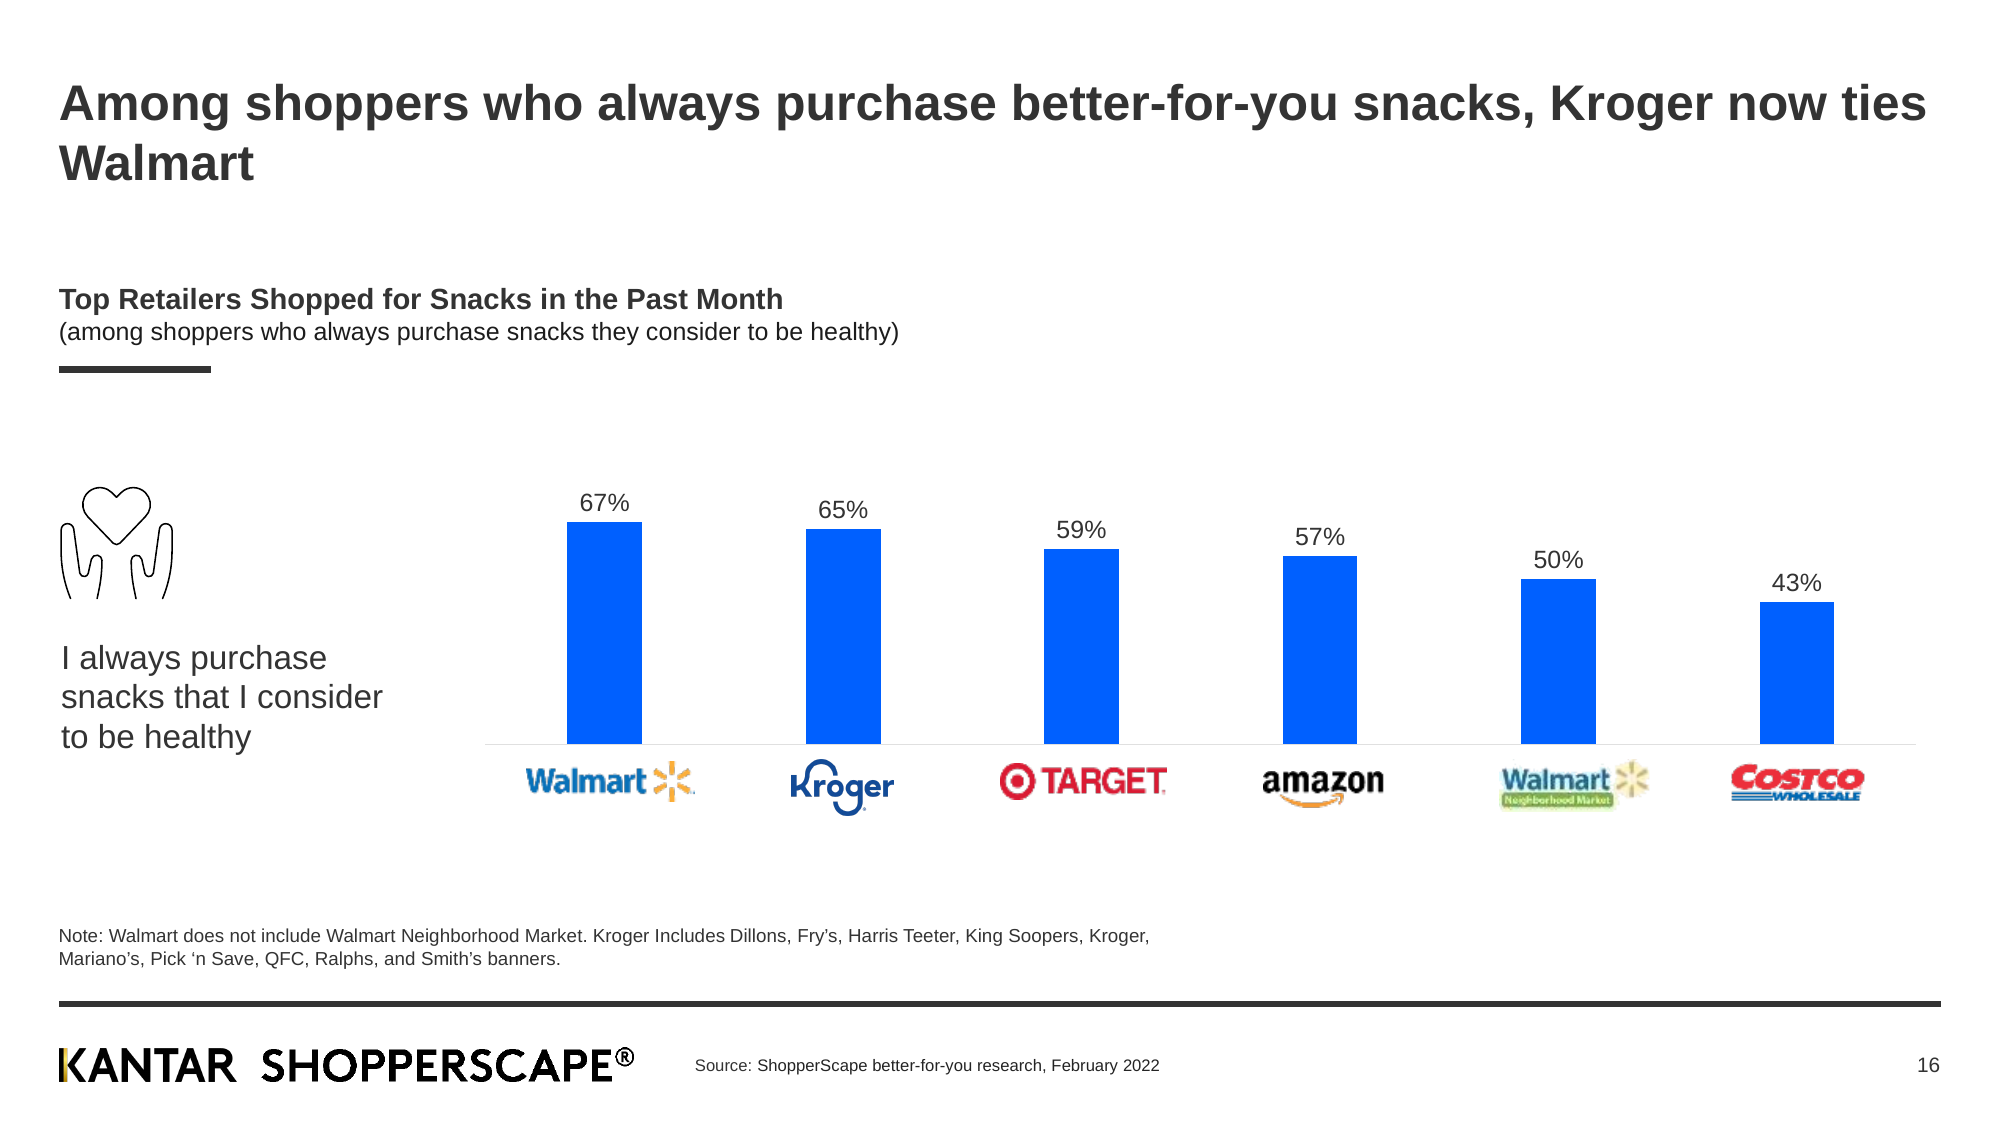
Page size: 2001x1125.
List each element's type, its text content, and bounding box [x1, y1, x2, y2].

slide_number 16 [1780, 1048, 1941, 1081]
list Top Retailers Shopped for Snacks in the Past Month (among shoppers who always purchase snacks they consider to be healthy) [59, 280, 1940, 380]
title Among shoppers who always purchase better-for-you snacks, Kroger now ties Walmart [59, 70, 1941, 137]
picture [261, 1047, 634, 1082]
picture [59, 1048, 237, 1082]
picture [1263, 771, 1385, 816]
picture [526, 761, 695, 802]
picture [1498, 759, 1653, 812]
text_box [61, 487, 173, 599]
picture [1000, 763, 1167, 800]
footer Source: ShopperScape better-for-you research, February 2022 [694, 1048, 1767, 1081]
picture [791, 759, 894, 816]
text_box I always purchase snacks that I consider to be healthy [61, 635, 413, 756]
text_box Note: Walmart does not include Walmart Neighborhood Market. Kroger Includes Dillons, Fry’s, Harris Teeter, King Soopers, Kroger, Mariano’s, Pick ‘n Save, QFC, Ralphs, and Smith’s banners. [58, 924, 1182, 970]
chart [462, 456, 1940, 845]
picture [1729, 760, 1866, 804]
